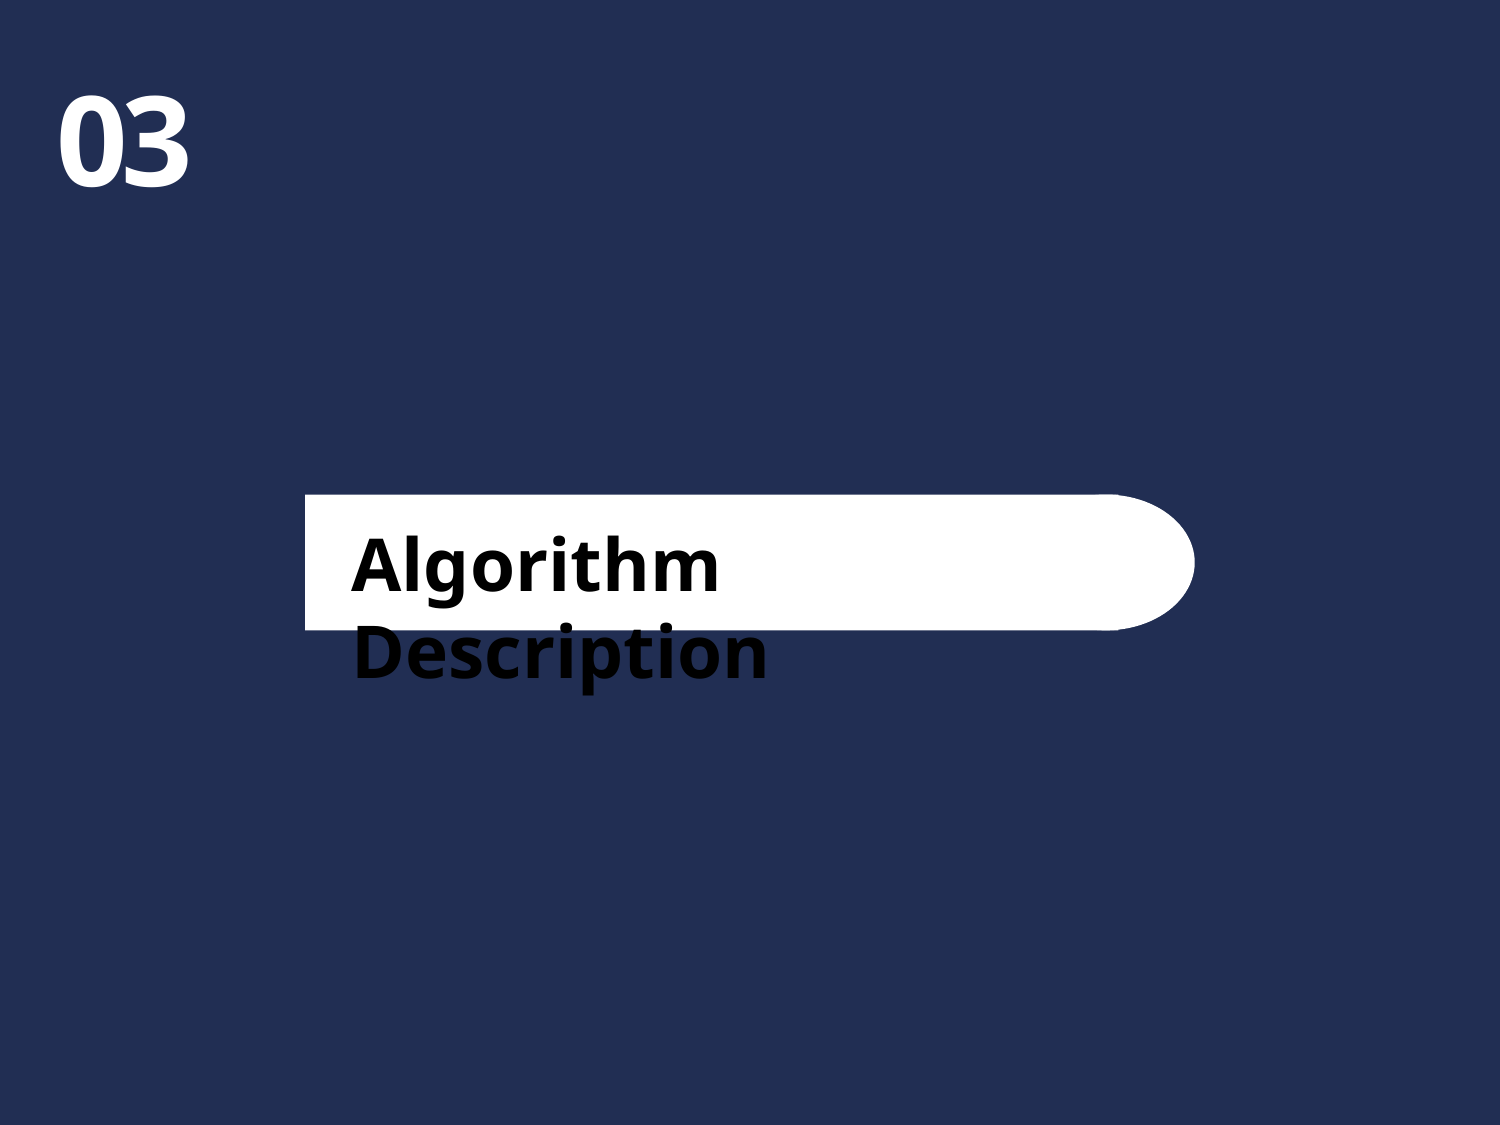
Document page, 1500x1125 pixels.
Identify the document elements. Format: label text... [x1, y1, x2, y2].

text_box 03 [41, 54, 337, 220]
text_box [304, 494, 1195, 631]
